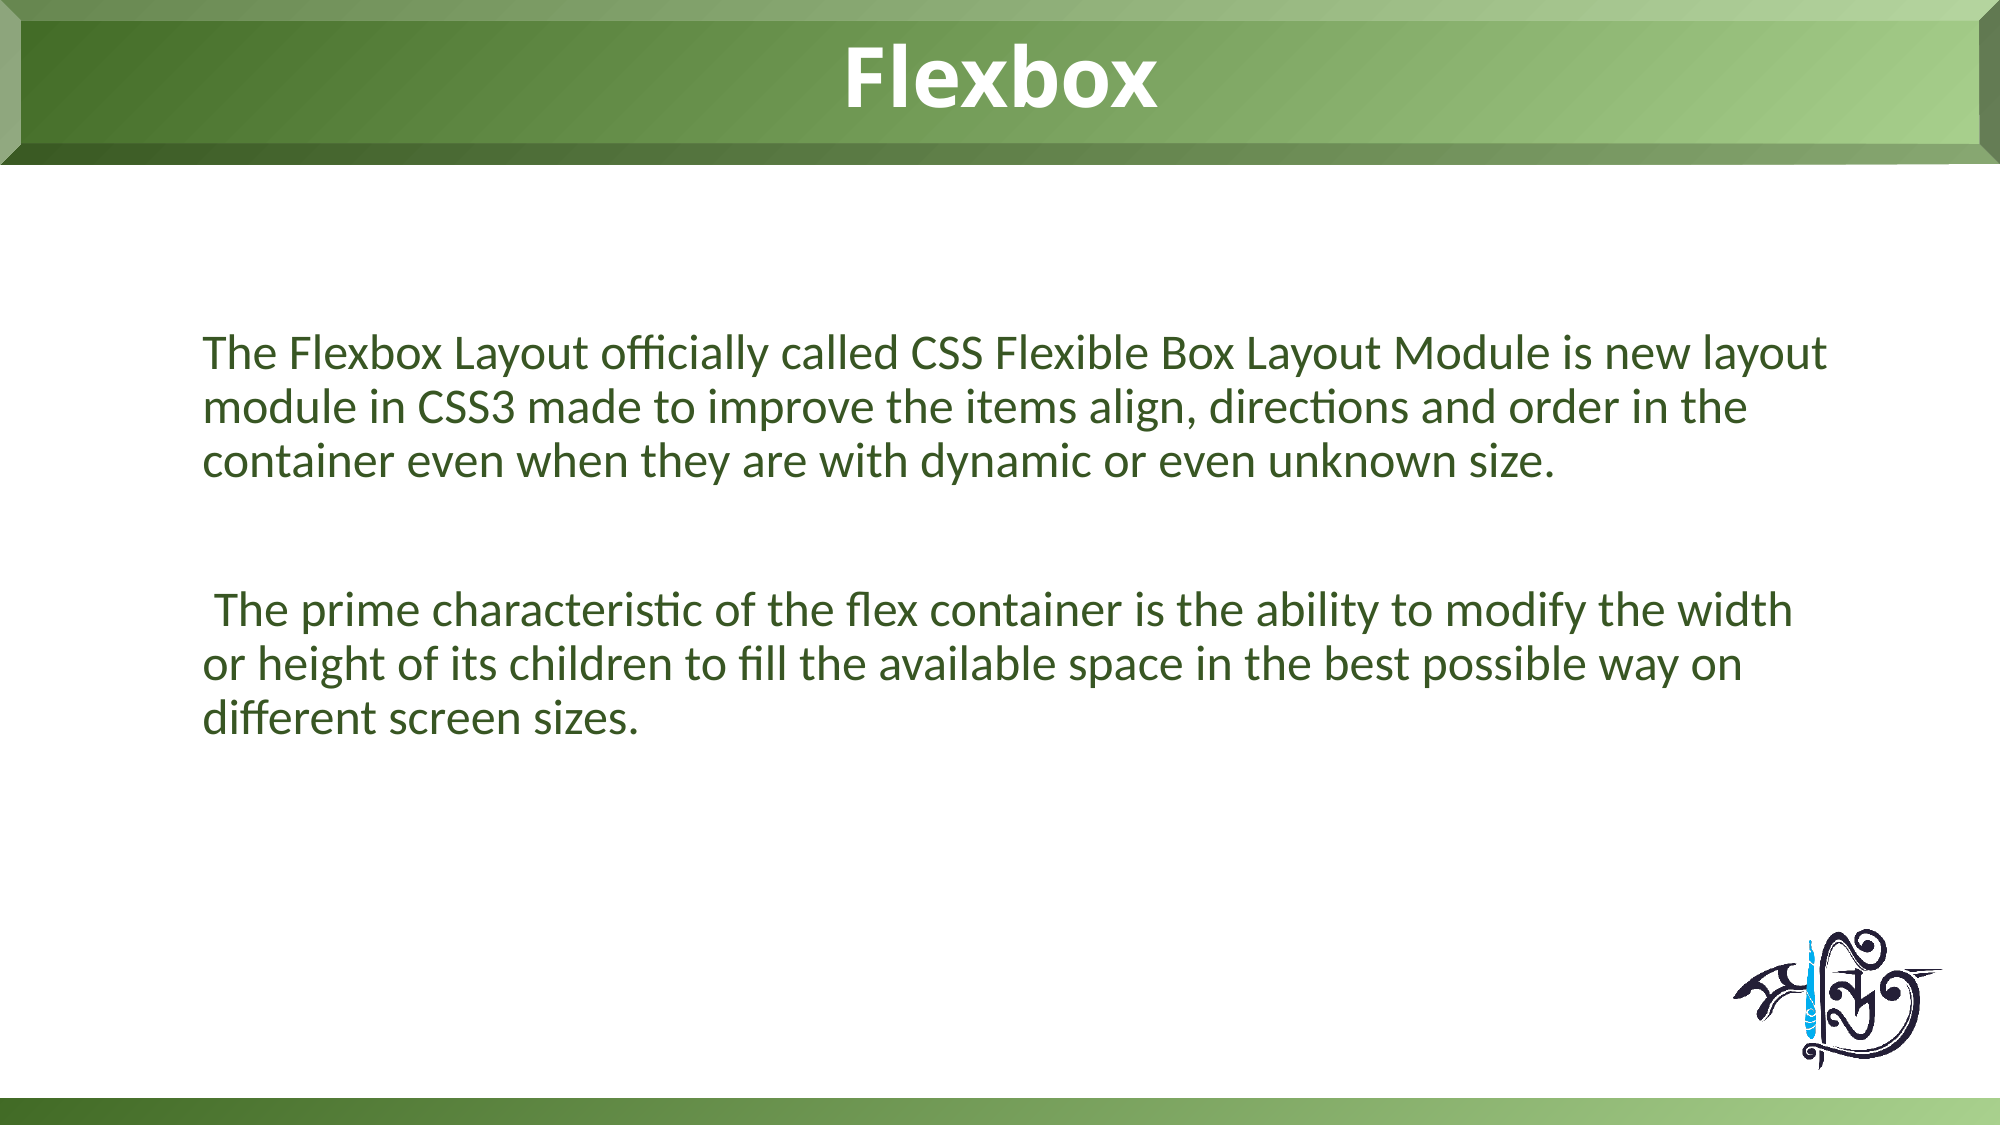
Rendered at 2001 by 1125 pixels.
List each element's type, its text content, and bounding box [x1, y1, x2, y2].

picture [1733, 929, 1946, 1070]
text_box [0, 1097, 2000, 1125]
subtitle The Flexbox Layout officially called CSS Flexible Box Layout Module is new layout module in CSS3 made to improve the items align, directions and order in the container even when they are with dynamic or even unknown size. The prime characteristic of the flex container is the ability to modify the width or height of its children to fill the available space in the best possible way on different screen sizes. [187, 318, 1850, 898]
title Flexbox [81, 40, 1919, 133]
text_box [0, 0, 2000, 166]
